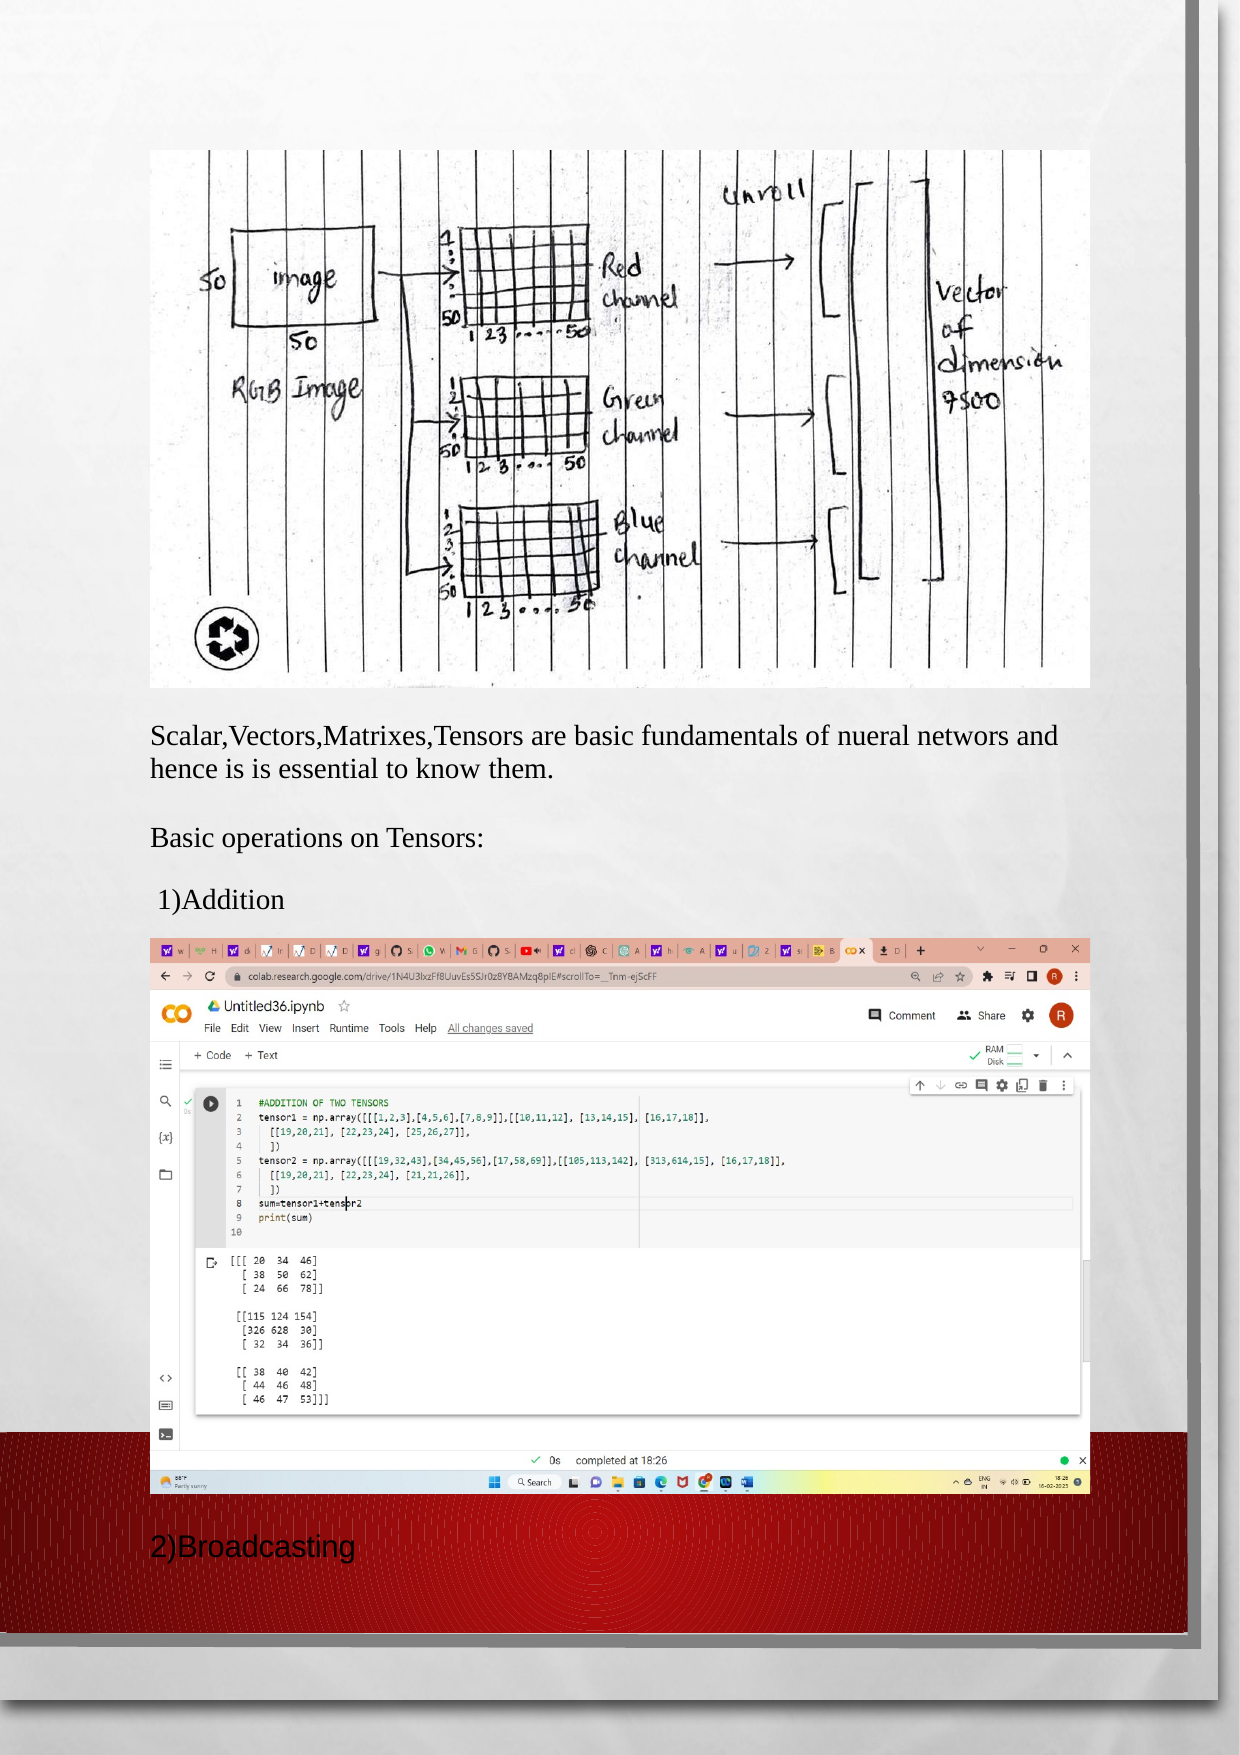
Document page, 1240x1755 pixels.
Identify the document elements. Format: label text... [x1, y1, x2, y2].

text_box 2)Broadcasting [147, 1524, 358, 1565]
text_box [150, 938, 1091, 1494]
text_box [150, 150, 1091, 688]
text_box Scalar,Vectors,Matrixes,Tensors are basic fundamentals of nueral networs and hence is is essential to know them. Basic operations on Tensors: 1)Addition [147, 713, 1069, 916]
